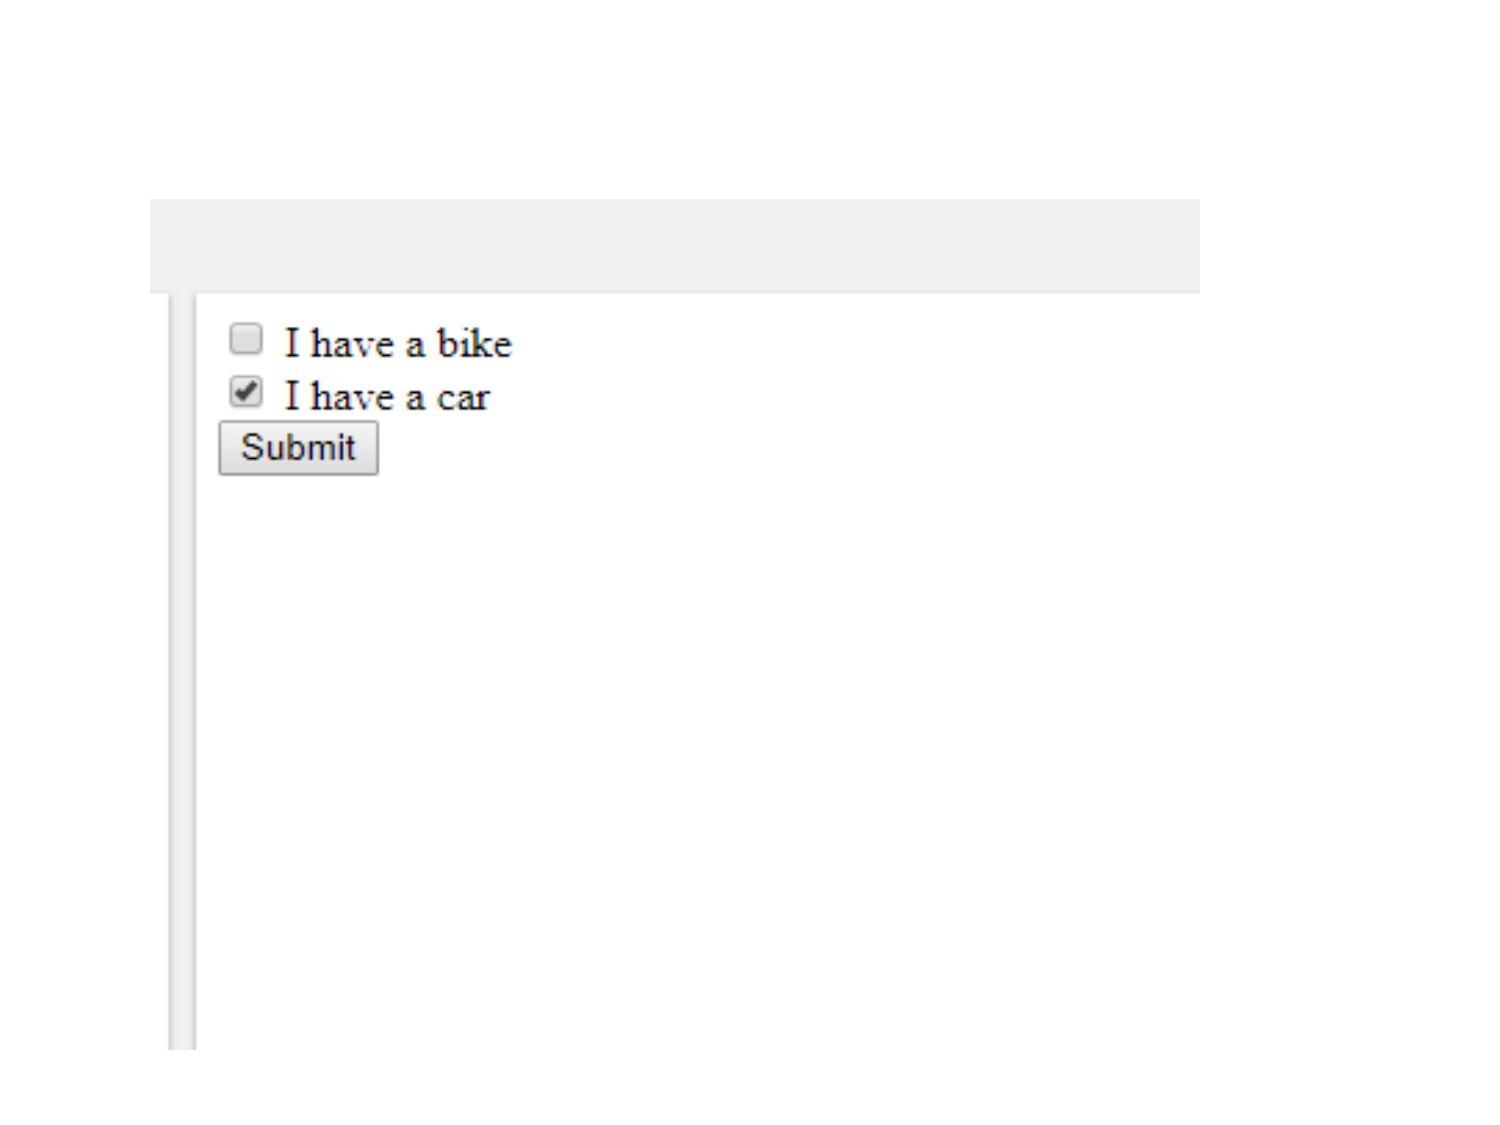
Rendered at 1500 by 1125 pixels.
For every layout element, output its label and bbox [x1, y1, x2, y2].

list [149, 199, 1201, 1051]
